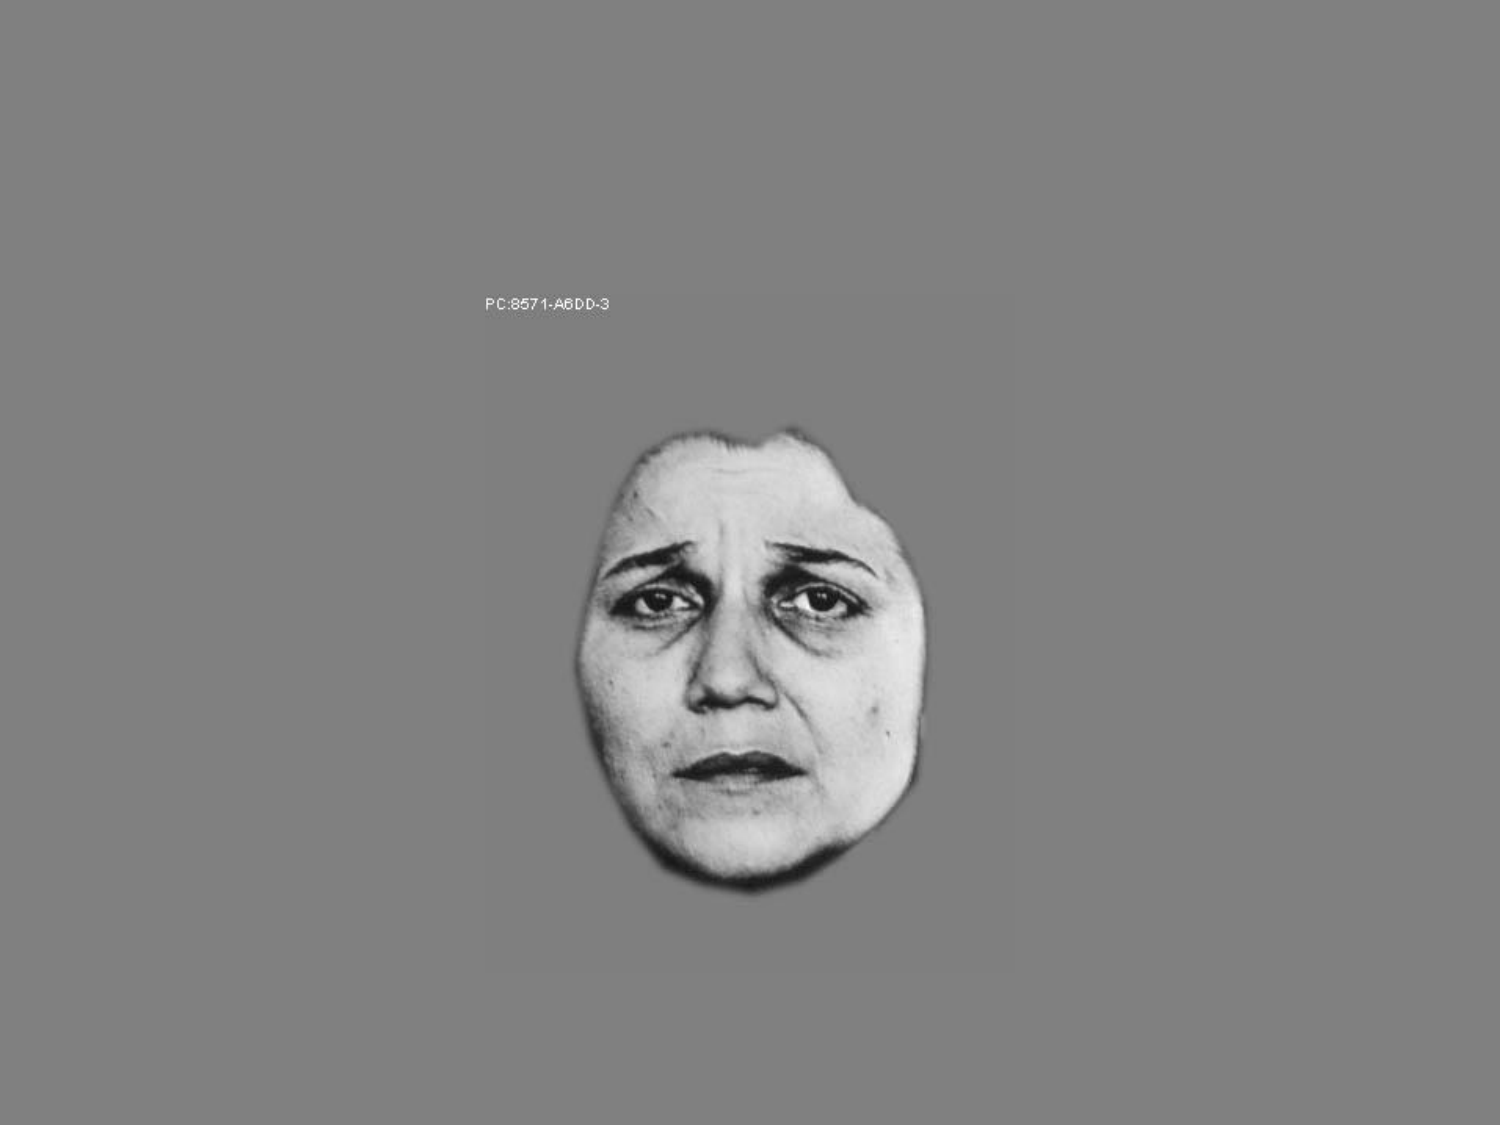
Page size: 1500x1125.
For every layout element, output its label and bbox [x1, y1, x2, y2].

list [485, 294, 1015, 974]
